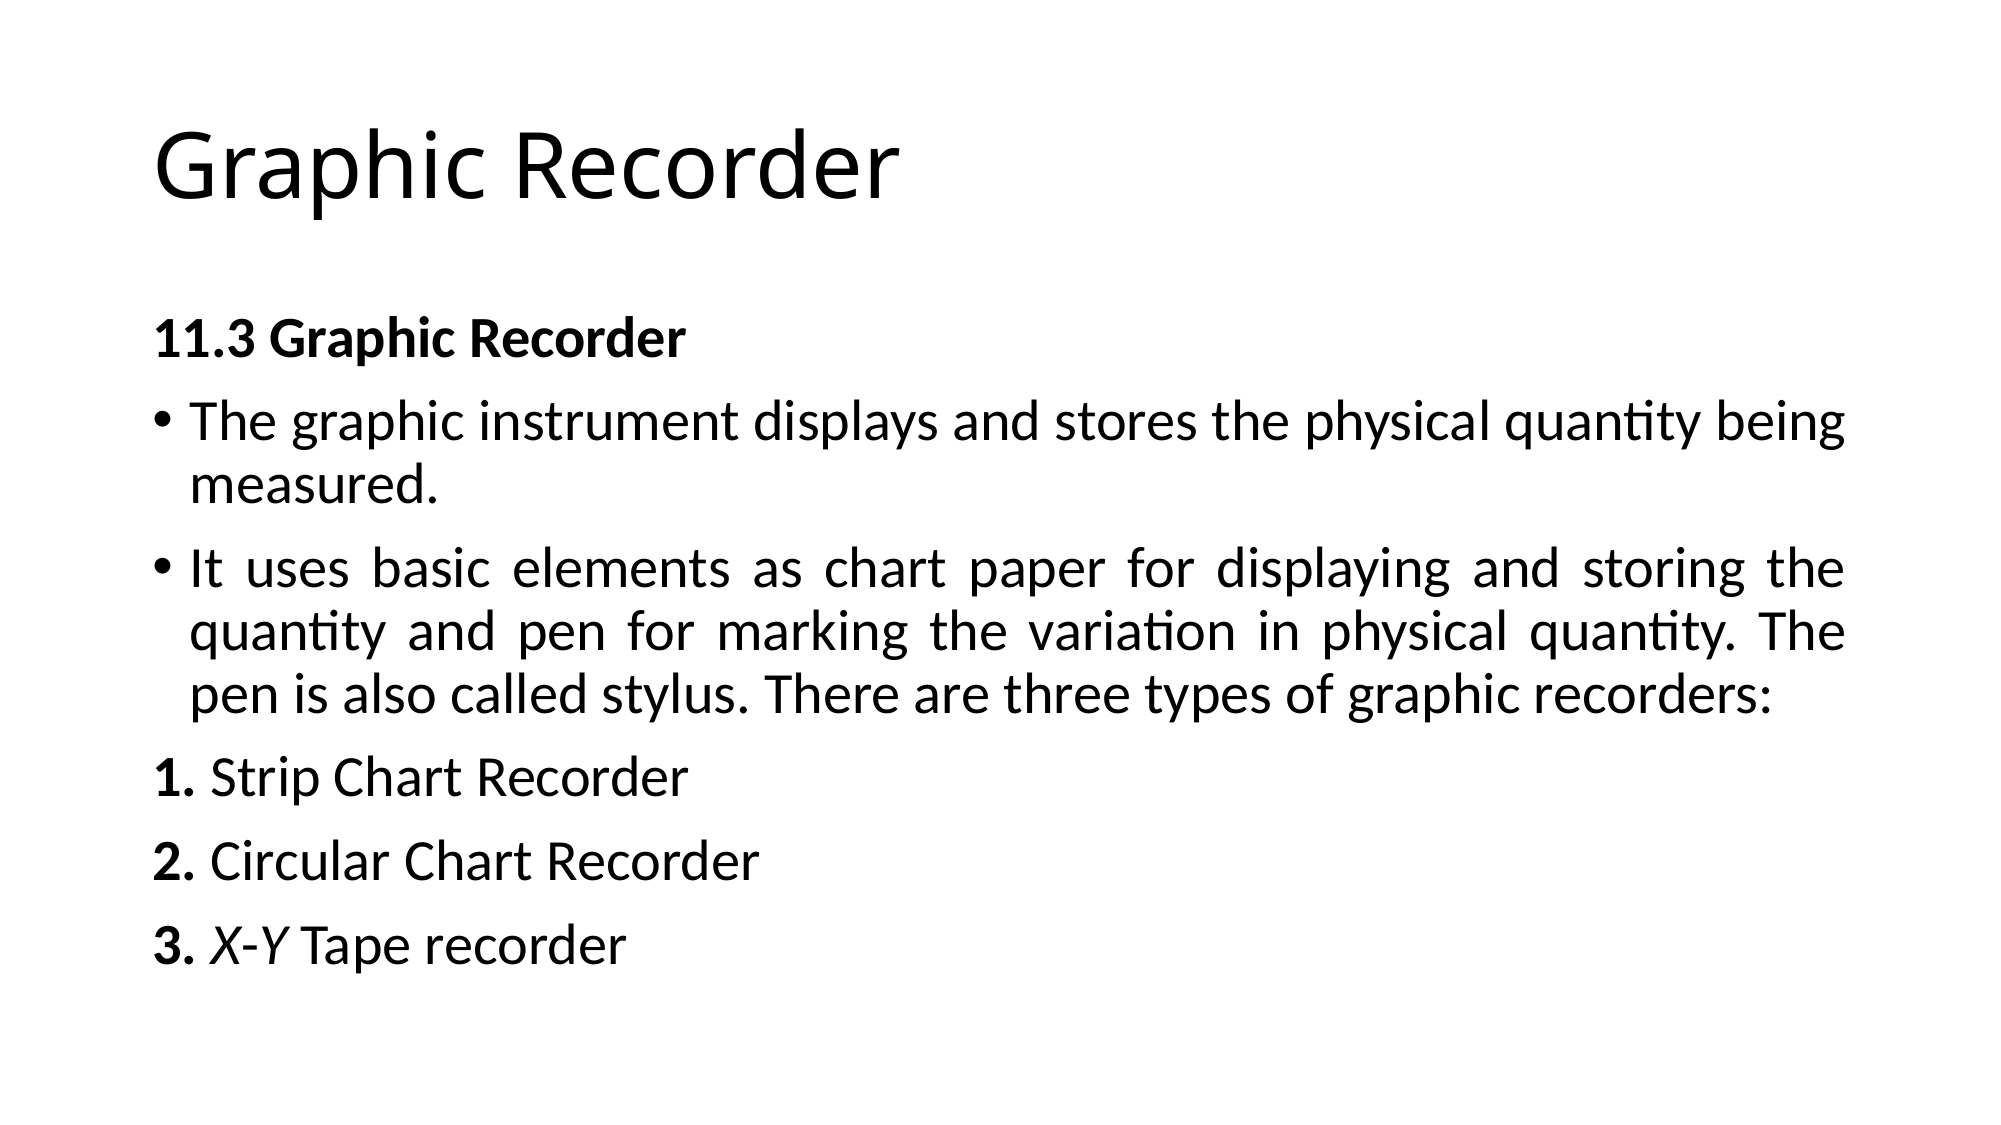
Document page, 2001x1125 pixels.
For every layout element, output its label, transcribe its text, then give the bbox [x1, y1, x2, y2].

list 11.3 Graphic Recorder The graphic instrument displays and stores the physical quantity being measured. It uses basic elements as chart paper for displaying and storing the quantity and pen for marking the variation in physical quantity. The pen is also called stylus. There are three types of graphic recorders: 1. Strip Chart Recorder 2. Circular Chart Recorder 3. X-Y Tape recorder [137, 299, 1863, 1014]
title Graphic Recorder [137, 59, 1863, 278]
